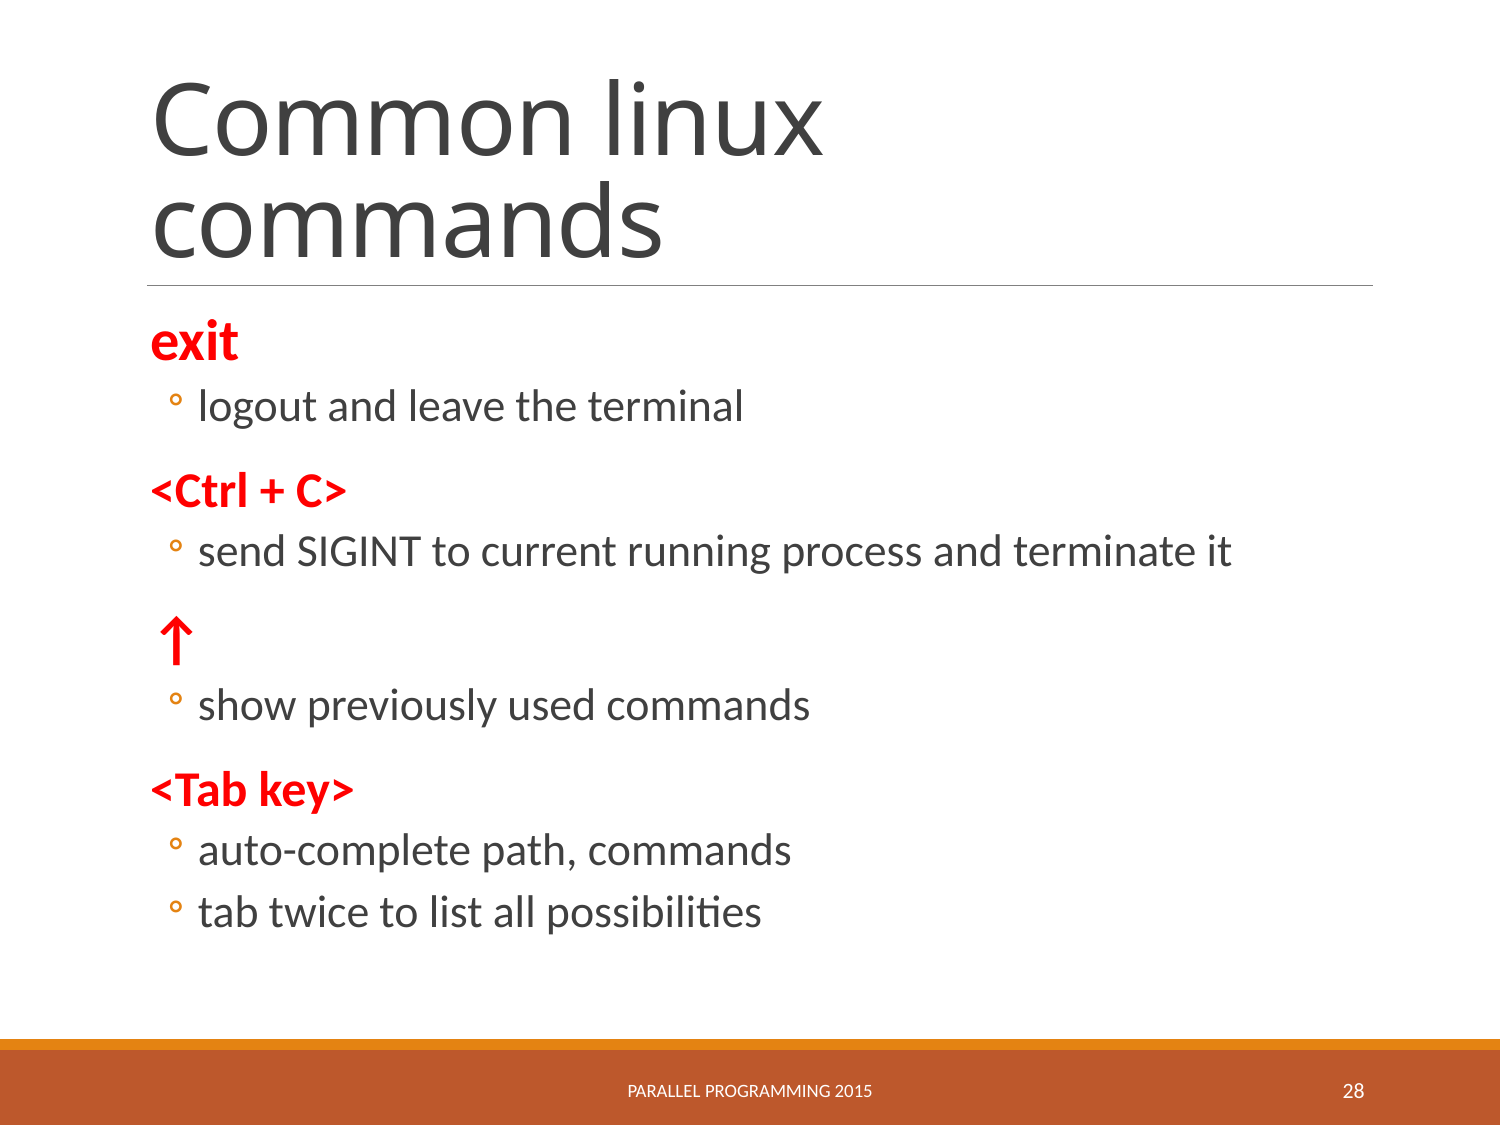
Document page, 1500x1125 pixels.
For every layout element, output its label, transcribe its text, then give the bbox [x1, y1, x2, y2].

list exit logout and leave the terminal <Ctrl + C> send SIGINT to current running process and terminate it ↑ show previously used commands <Tab key> auto-complete path, commands tab twice to list all possibilities [135, 302, 1373, 963]
footer Parallel Programming 2015 [453, 1059, 1047, 1120]
slide_number 28 [1218, 1059, 1380, 1120]
title Common linux commands [135, 47, 1373, 285]
